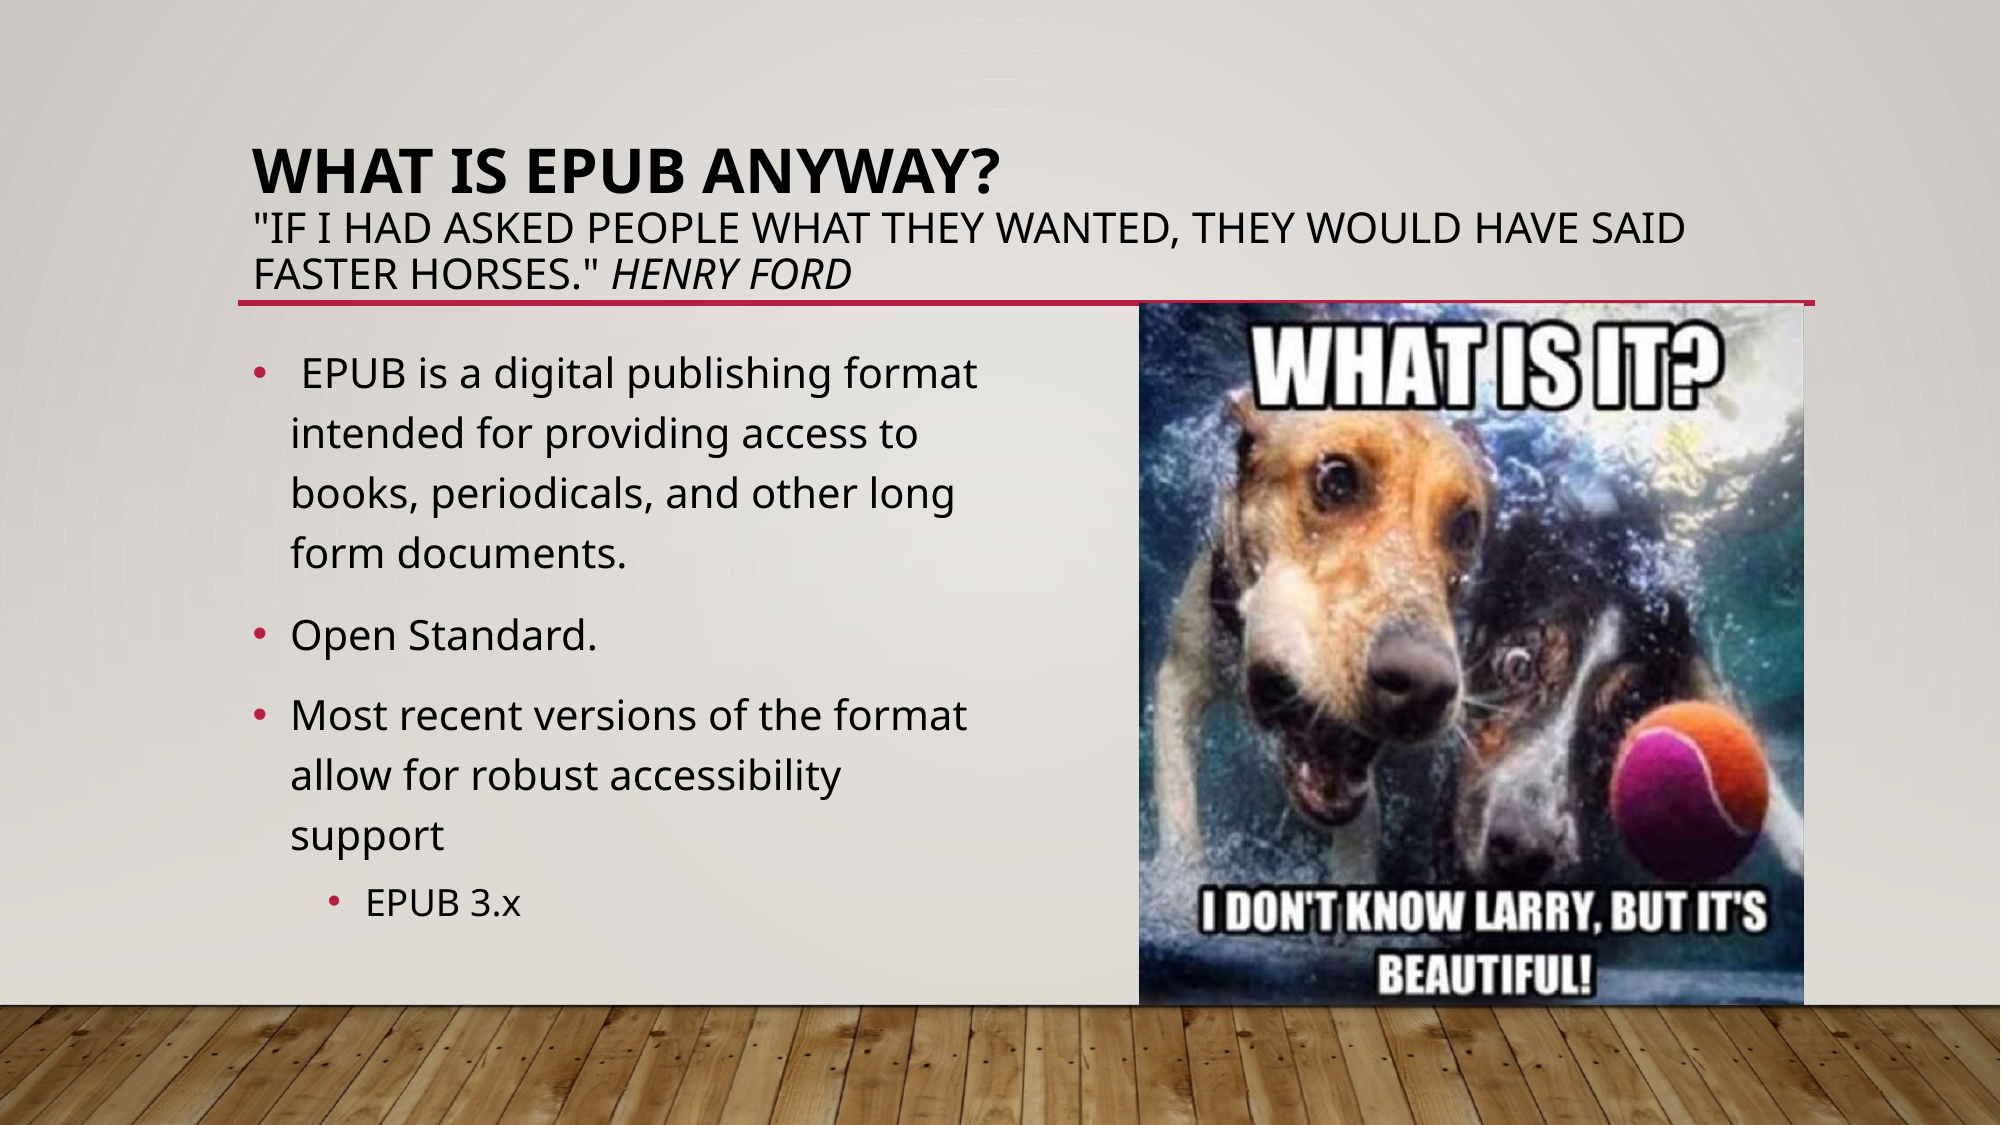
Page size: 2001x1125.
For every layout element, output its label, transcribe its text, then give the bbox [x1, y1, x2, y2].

list EPUB is a digital publishing format intended for providing access to books, periodicals, and other long form documents. Open Standard. Most recent versions of the format allow for robust accessibility support EPUB 3.x [237, 329, 1000, 896]
picture [0, 1005, 2000, 1125]
title What is Epub Anyway? "If I had asked people what they wanted, they would have said faster horses." Henry Ford [237, 132, 1814, 306]
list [1139, 303, 1804, 1005]
